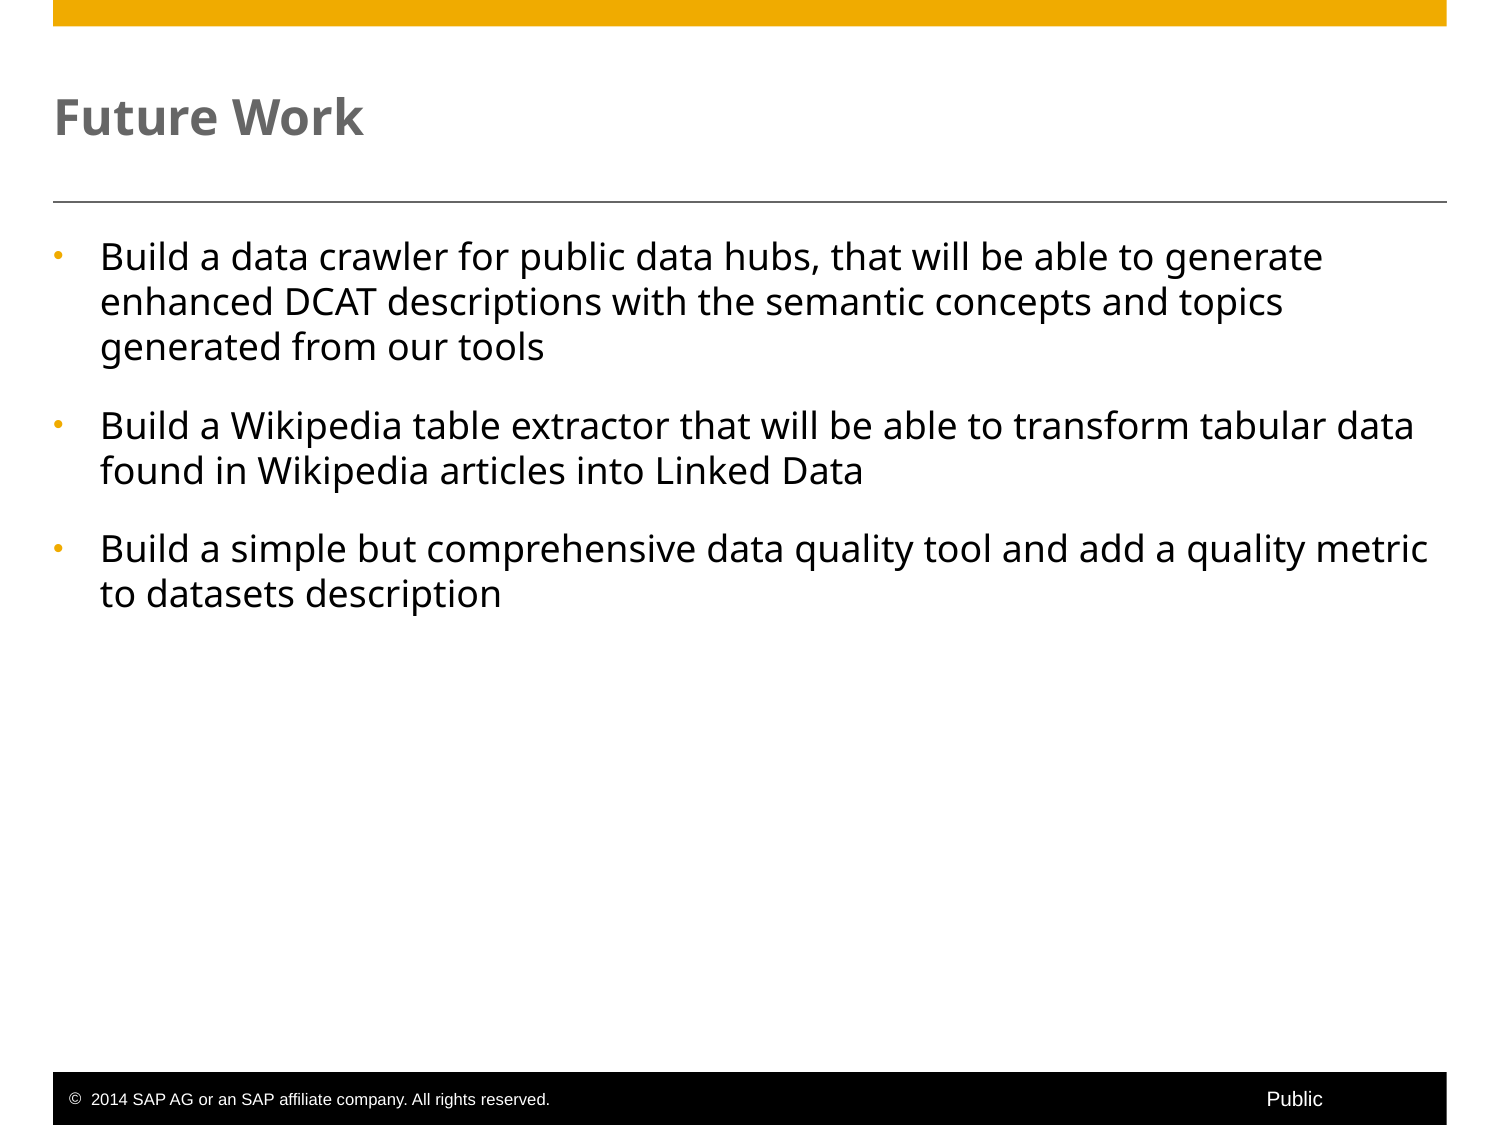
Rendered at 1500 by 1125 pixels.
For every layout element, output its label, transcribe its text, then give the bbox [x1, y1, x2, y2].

title Future Work [53, 53, 1447, 178]
list Build a data crawler for public data hubs, that will be able to generate enhanced DCAT descriptions with the semantic concepts and topics generated from our tools Build a Wikipedia table extractor that will be able to transform tabular data found in Wikipedia articles into Linked Data Build a simple but comprehensive data quality tool and add a quality metric to datasets description [53, 232, 1447, 998]
